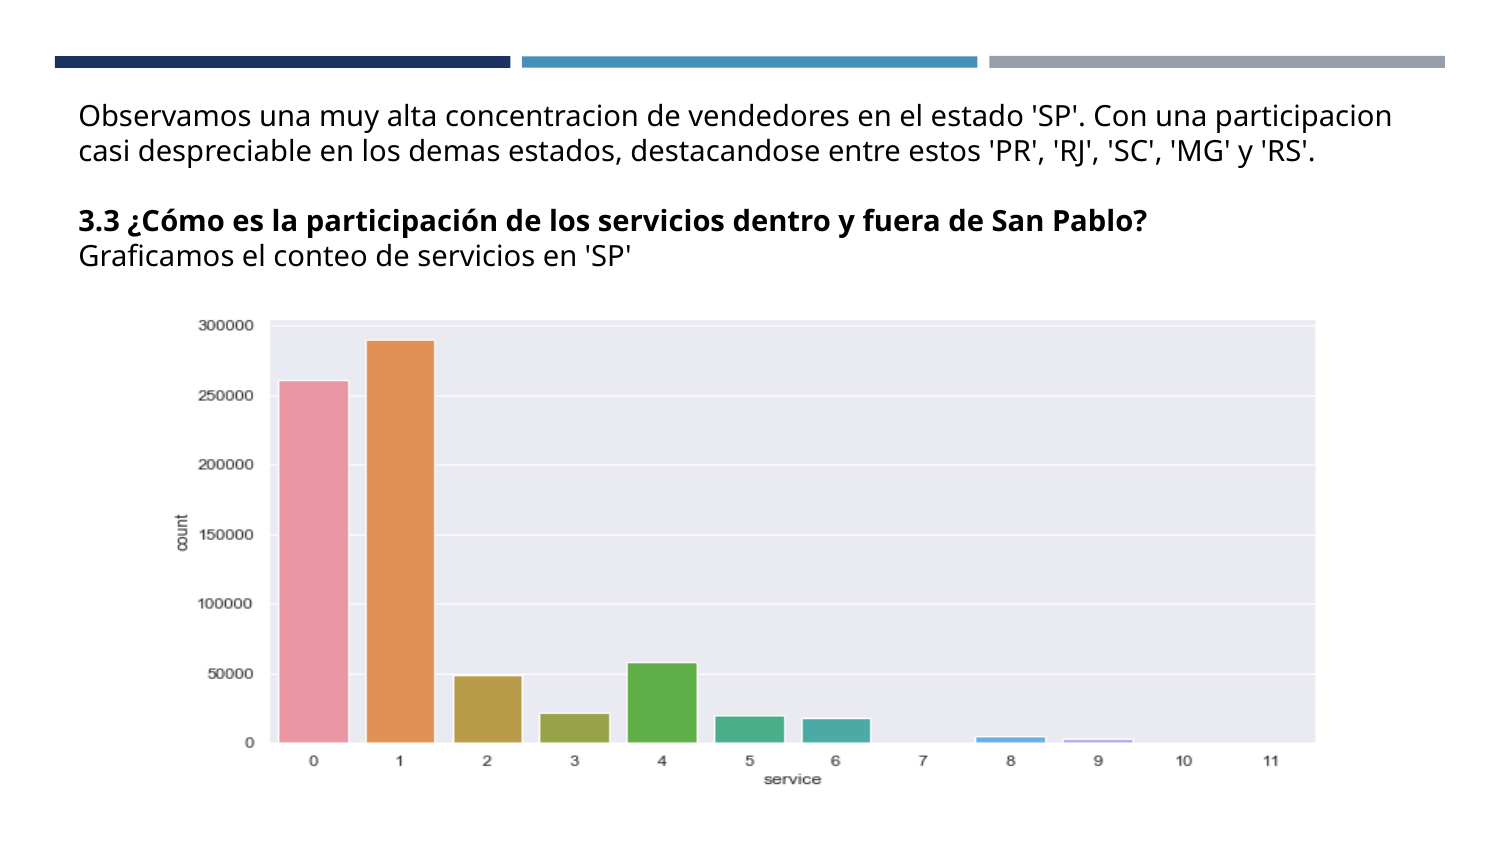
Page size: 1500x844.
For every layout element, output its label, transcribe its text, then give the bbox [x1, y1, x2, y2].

picture [163, 302, 1337, 796]
text_box Observamos una muy alta concentracion de vendedores en el estado 'SP'. Con una participacion casi despreciable en los demas estados, destacandose entre estos 'PR', 'RJ', 'SC', 'MG' y 'RS'. 3.3 ¿Cómo es la participación de los servicios dentro y fuera de San Pablo? Graficamos el conteo de servicios en 'SP' [63, 82, 1437, 739]
